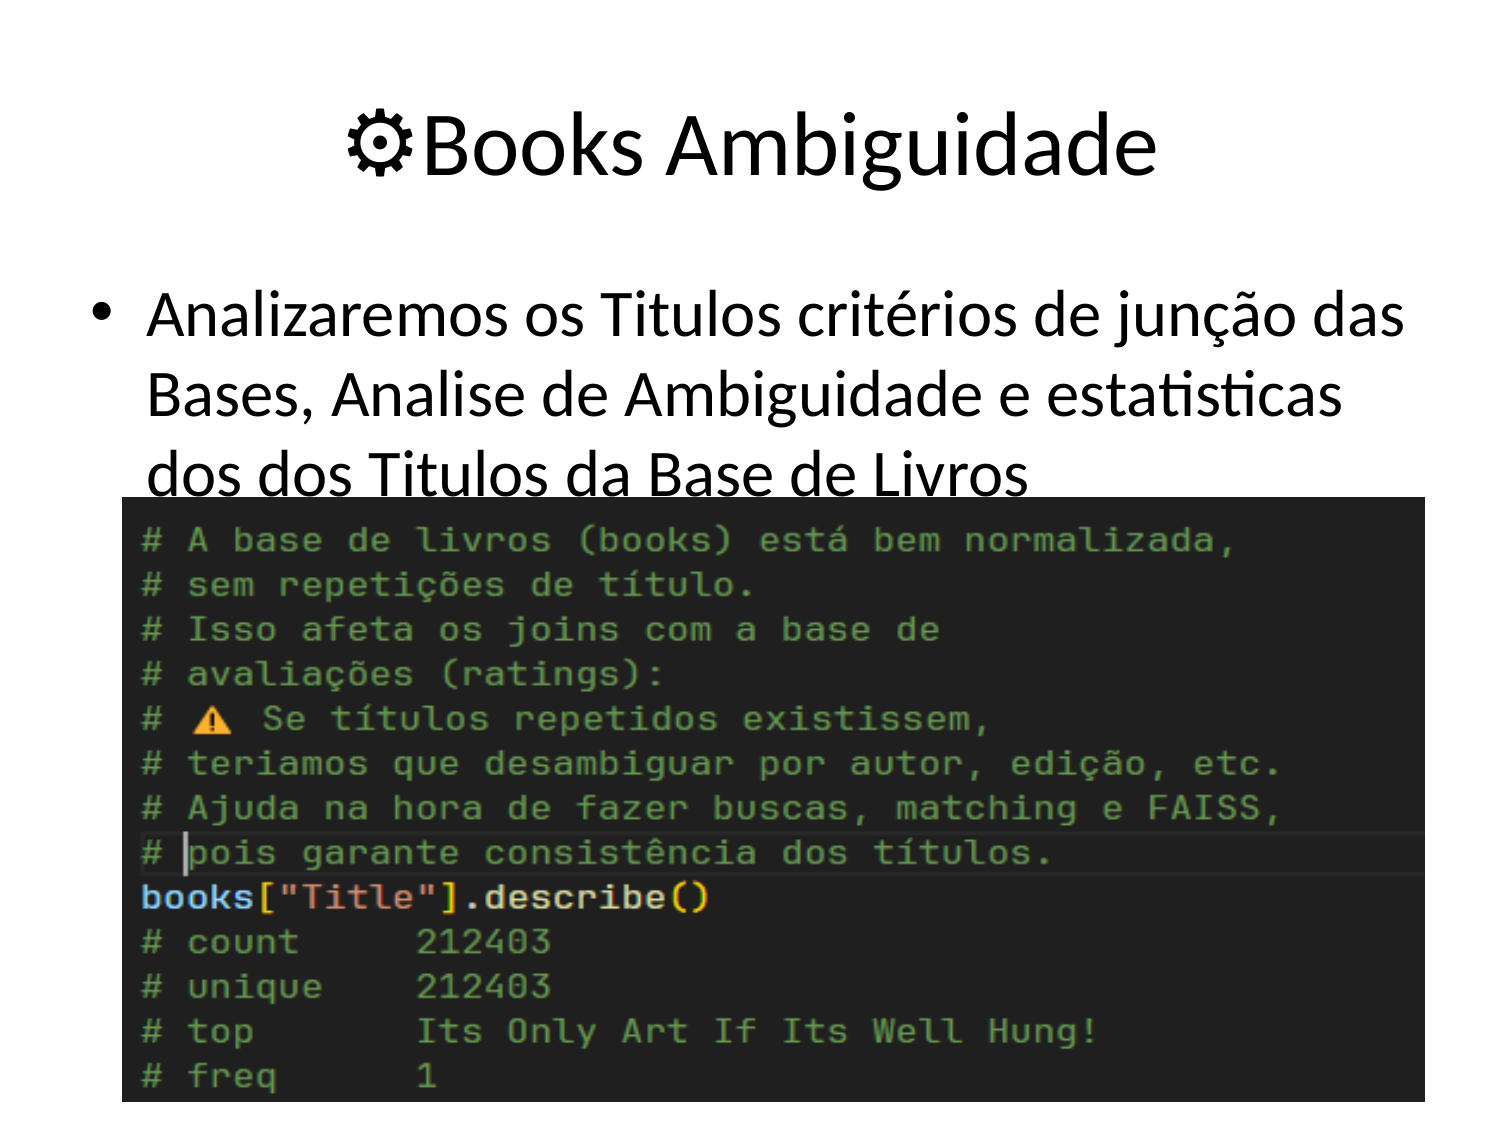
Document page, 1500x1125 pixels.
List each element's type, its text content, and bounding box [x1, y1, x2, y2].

picture [122, 497, 1426, 1102]
list Analizaremos os Titulos critérios de junção das Bases, Analise de Ambiguidade e estatisticas dos dos Titulos da Base de Livros [75, 262, 1425, 1005]
title ⚙️Books Ambiguidade [75, 45, 1425, 233]
